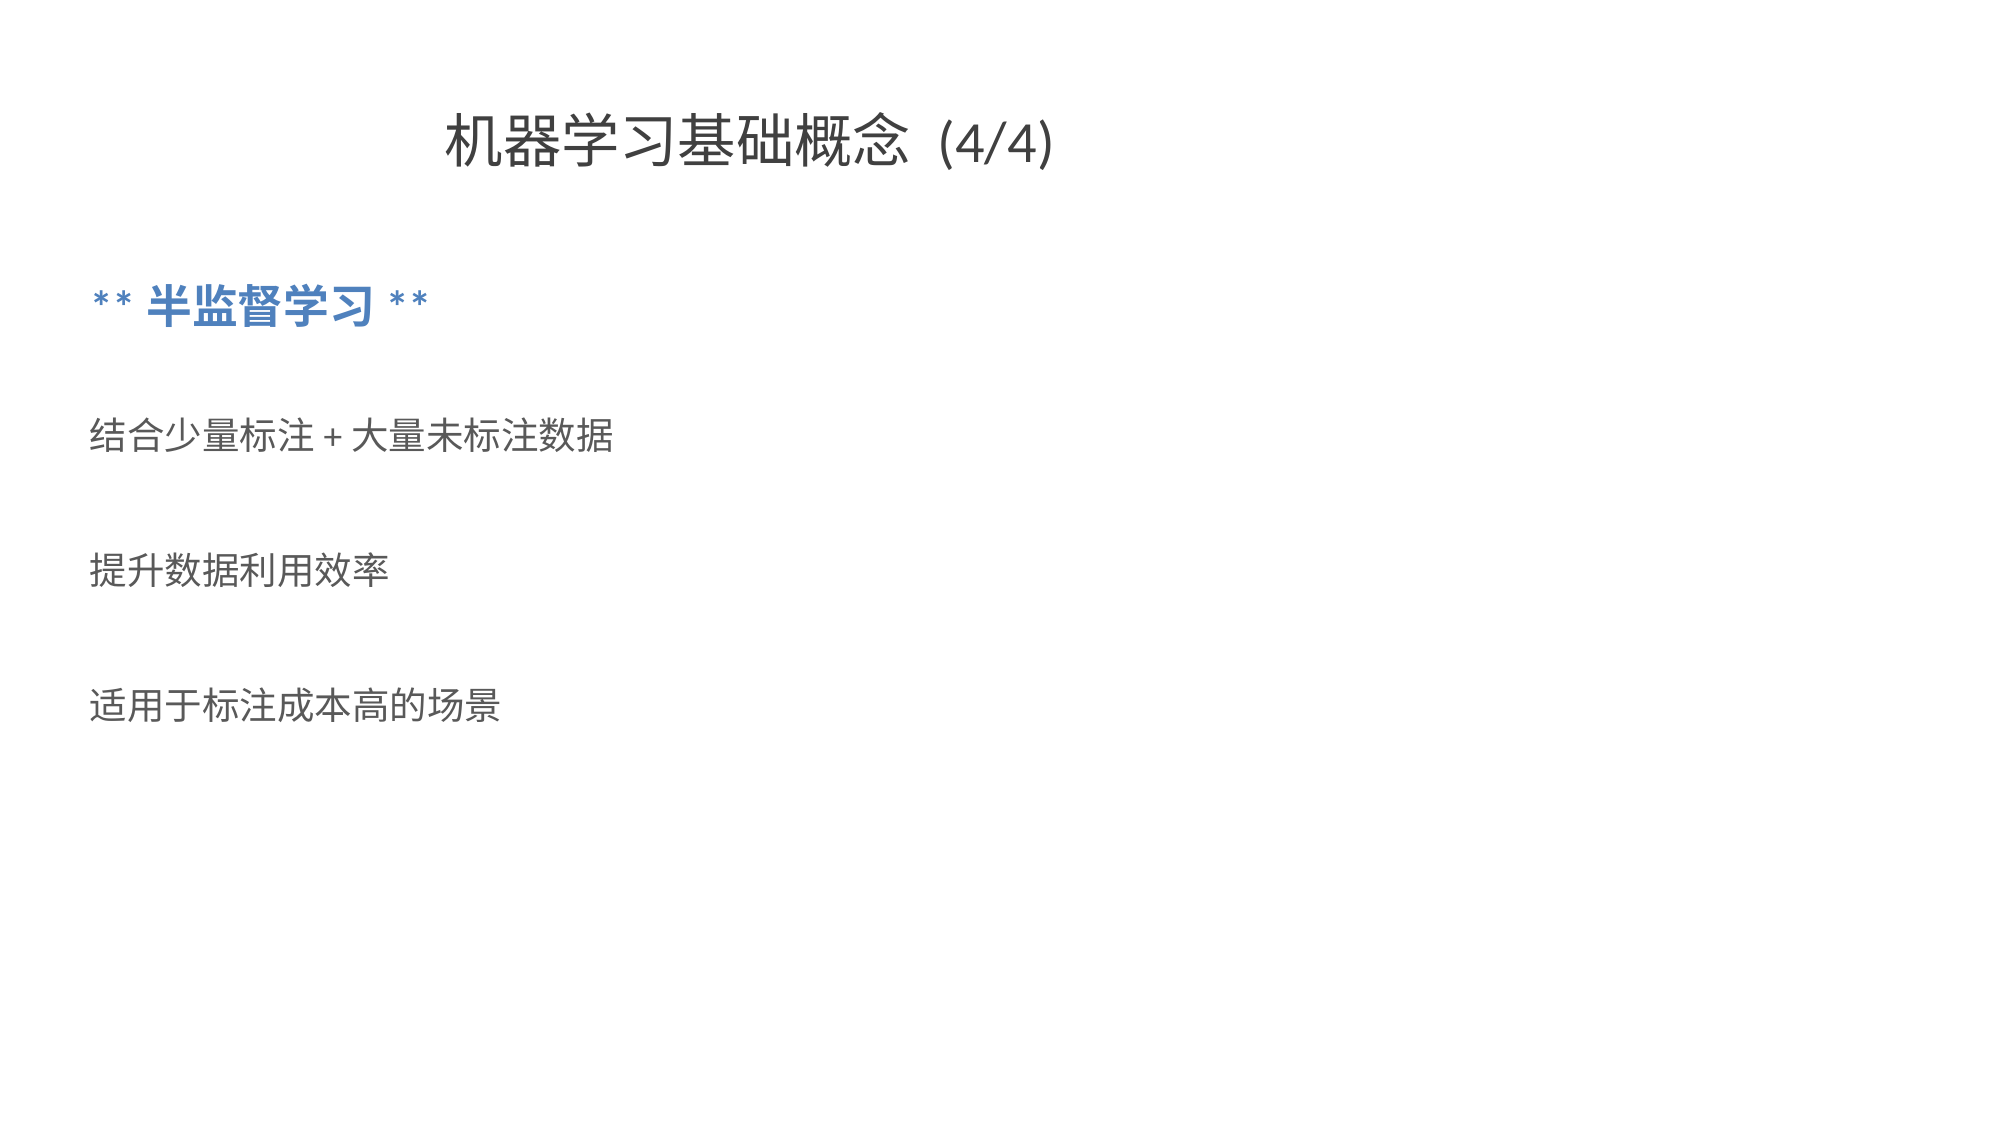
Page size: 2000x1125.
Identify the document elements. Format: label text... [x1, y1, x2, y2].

text_box **半监督学习** [74, 224, 1875, 340]
text_box 结合少量标注+大量未标注数据 [74, 359, 1875, 465]
text_box 适用于标注成本高的场景 [74, 629, 1875, 735]
text_box 提升数据利用效率 [74, 494, 1875, 600]
title 机器学习基础概念 (4/4) [75, 45, 1425, 224]
